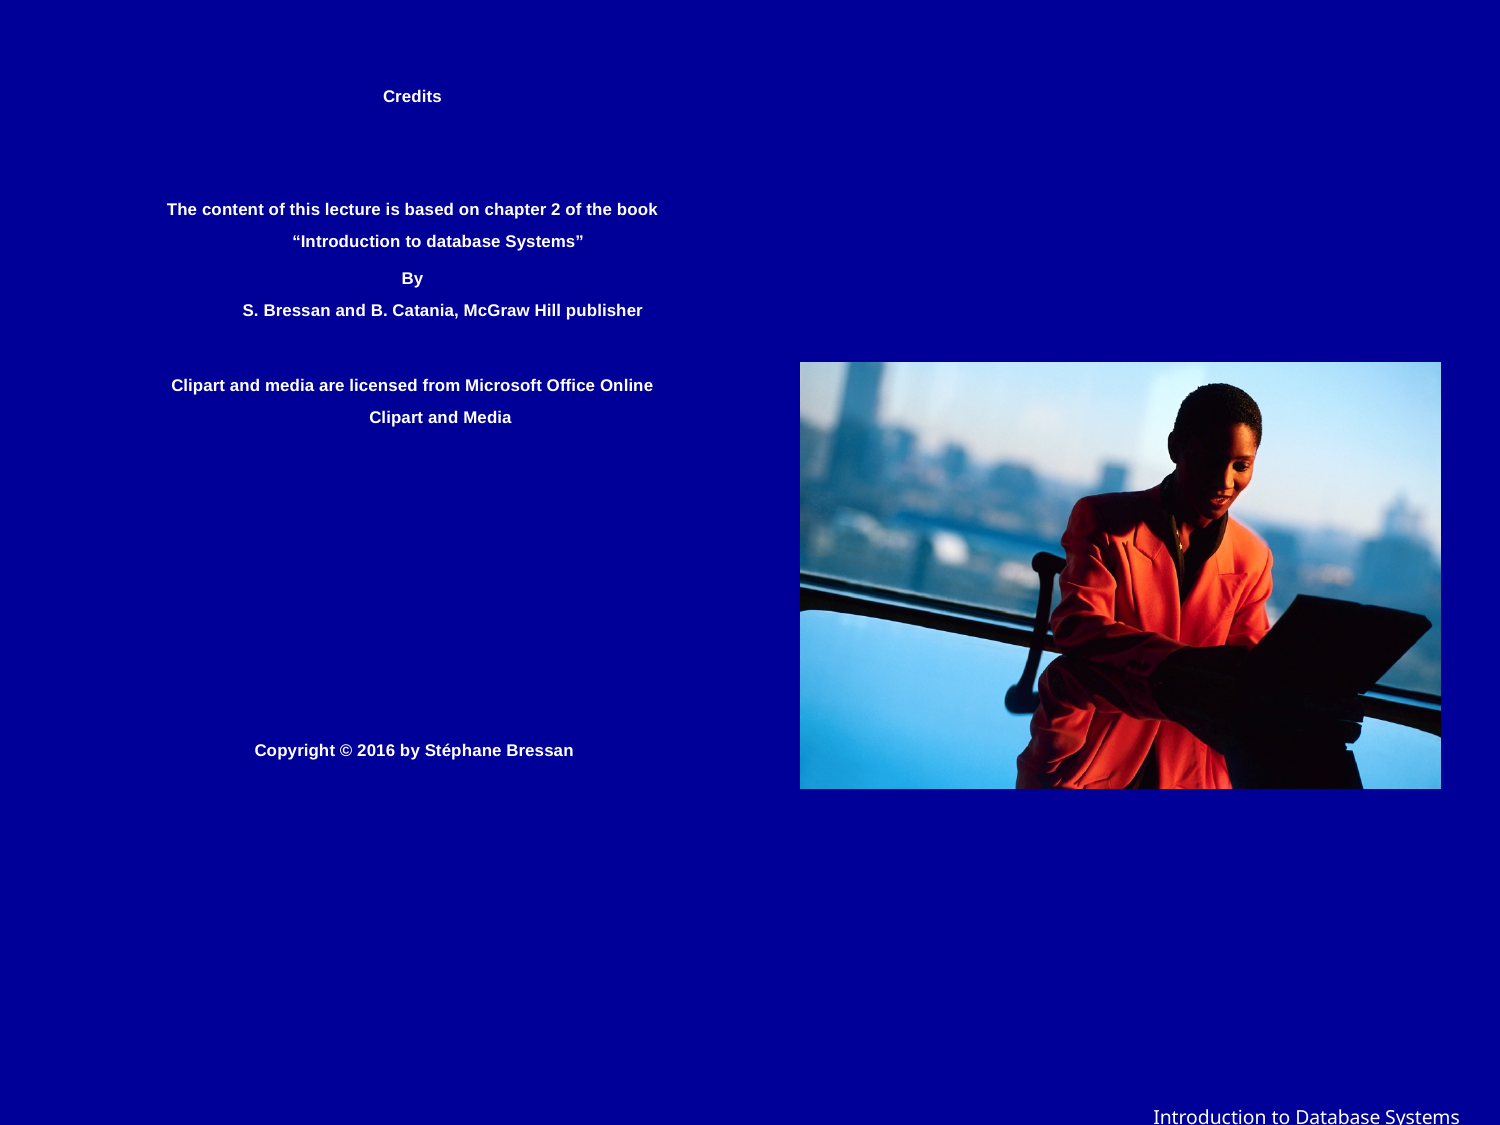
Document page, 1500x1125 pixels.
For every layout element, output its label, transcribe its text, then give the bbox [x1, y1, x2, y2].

text_box Copyright © 2016 by Stéphane Bressan [239, 712, 589, 767]
picture [799, 362, 1441, 790]
footer Introduction to Database Systems [799, 1074, 1476, 1125]
text_box Credits The content of this lecture is based on chapter 2 of the book “Introduction to database Systems” By S. Bressan and B. Catania, McGraw Hill publisher Clipart and media are licensed from Microsoft Office Online Clipart and Media [149, 62, 675, 963]
